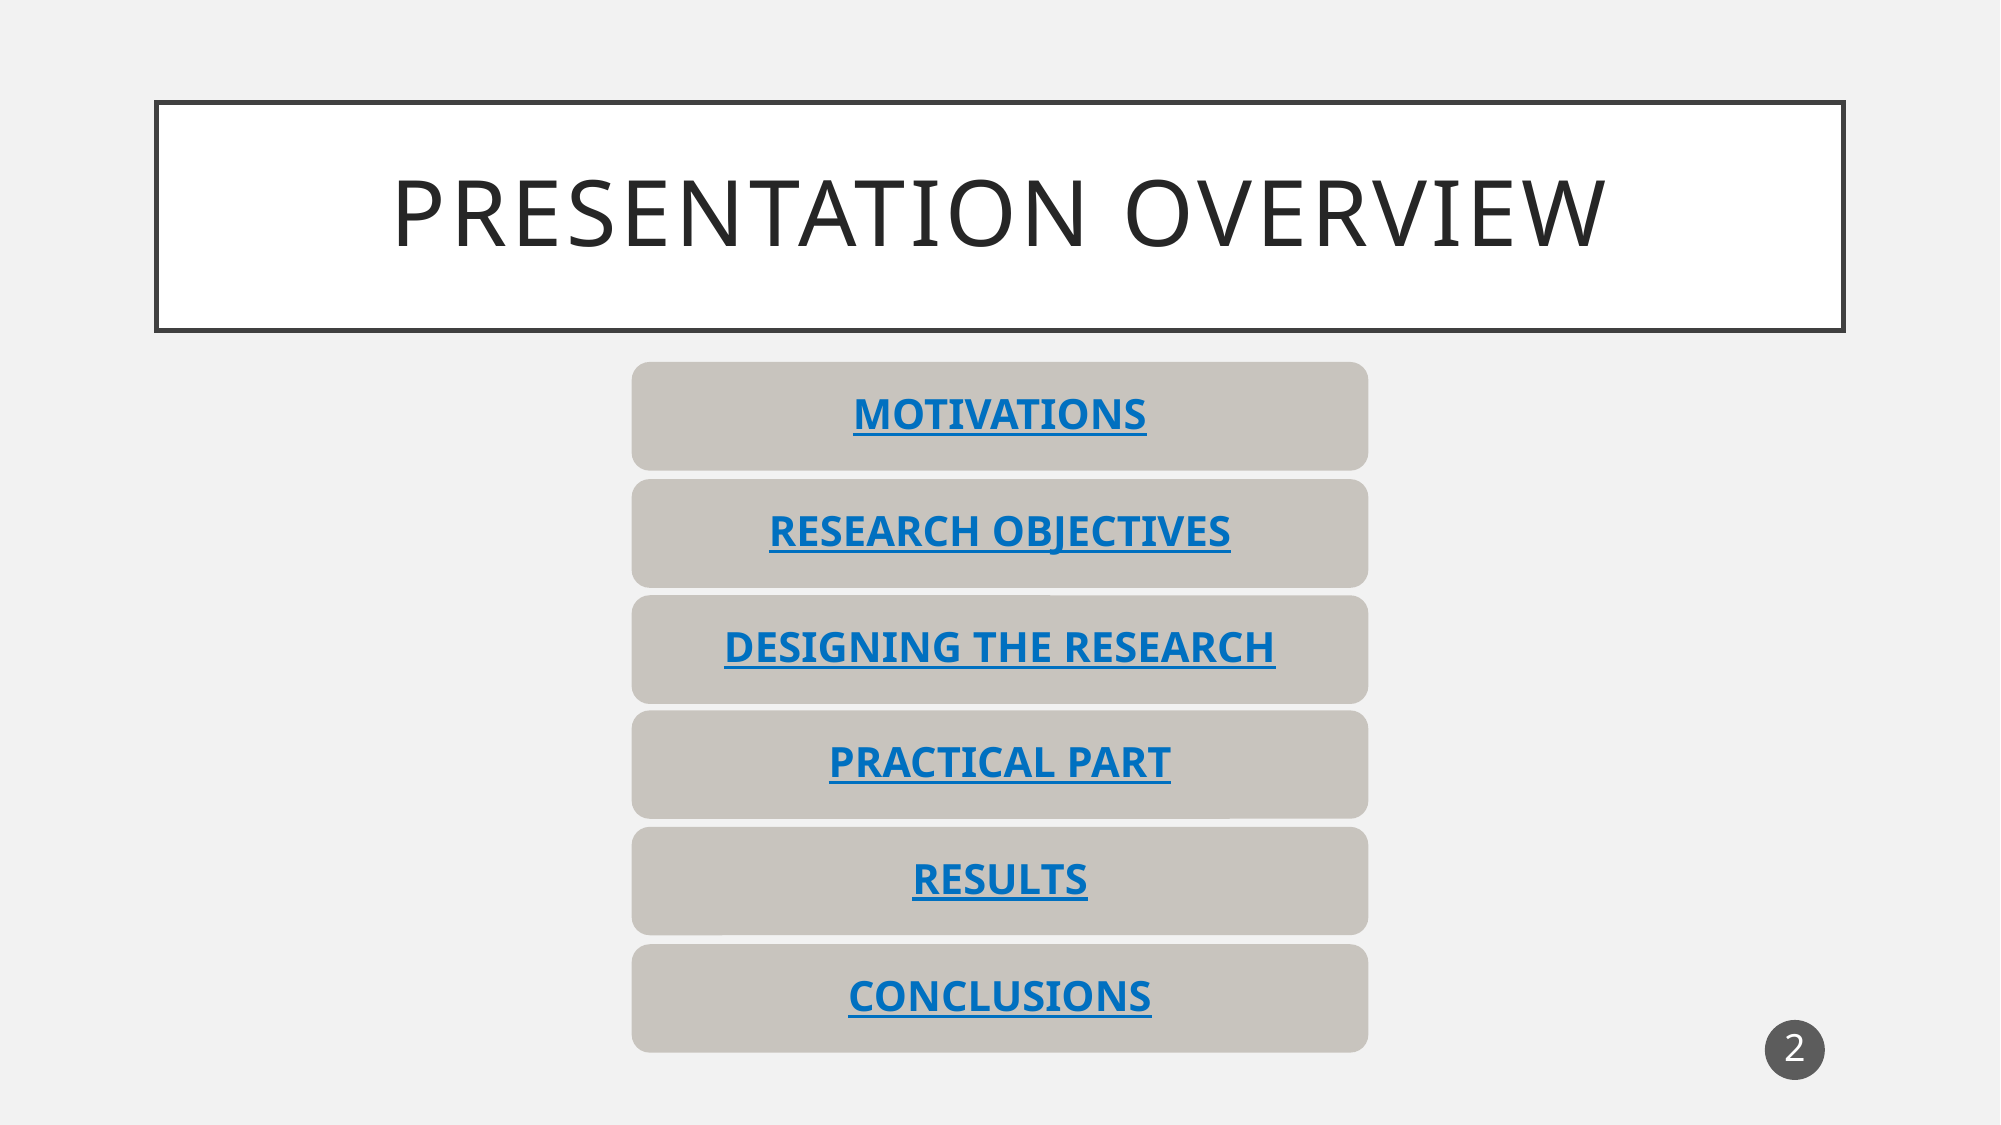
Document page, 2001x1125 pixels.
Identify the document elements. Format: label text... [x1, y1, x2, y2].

text_box RESULTS [631, 826, 1369, 936]
title PRESENTATION OVERVIEW [154, 100, 1846, 333]
text_box CONCLUSIONS [631, 944, 1369, 1053]
text_box DESIGNING THE RESEARCH [631, 595, 1369, 704]
slide_number 2 [1764, 1019, 1825, 1080]
text_box MOTIVATIONS [631, 361, 1369, 471]
text_box RESEARCH OBJECTIVES [631, 479, 1369, 588]
text_box PRACTICAL PART [631, 710, 1369, 819]
